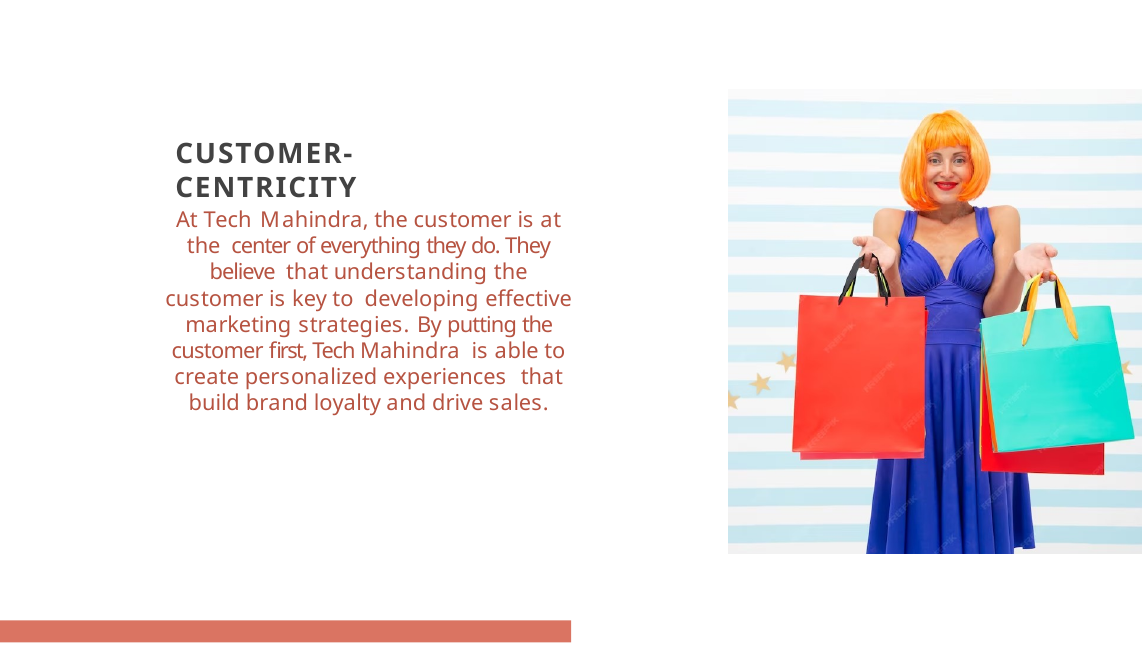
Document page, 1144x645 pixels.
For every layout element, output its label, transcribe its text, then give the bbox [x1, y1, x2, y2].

title CUSTOMER-CENTRICITY [172, 133, 522, 244]
picture [728, 89, 1142, 554]
text_box At Tech Mahindra, the customer is at the center of everything they do. They believe that understanding the customer is key to developing effective marketing strategies. By putting the customer ﬁrst, Tech Mahindra is able to create personalized experiences that build brand loyalty and drive sales. [160, 203, 575, 416]
text_box [0, 620, 572, 643]
